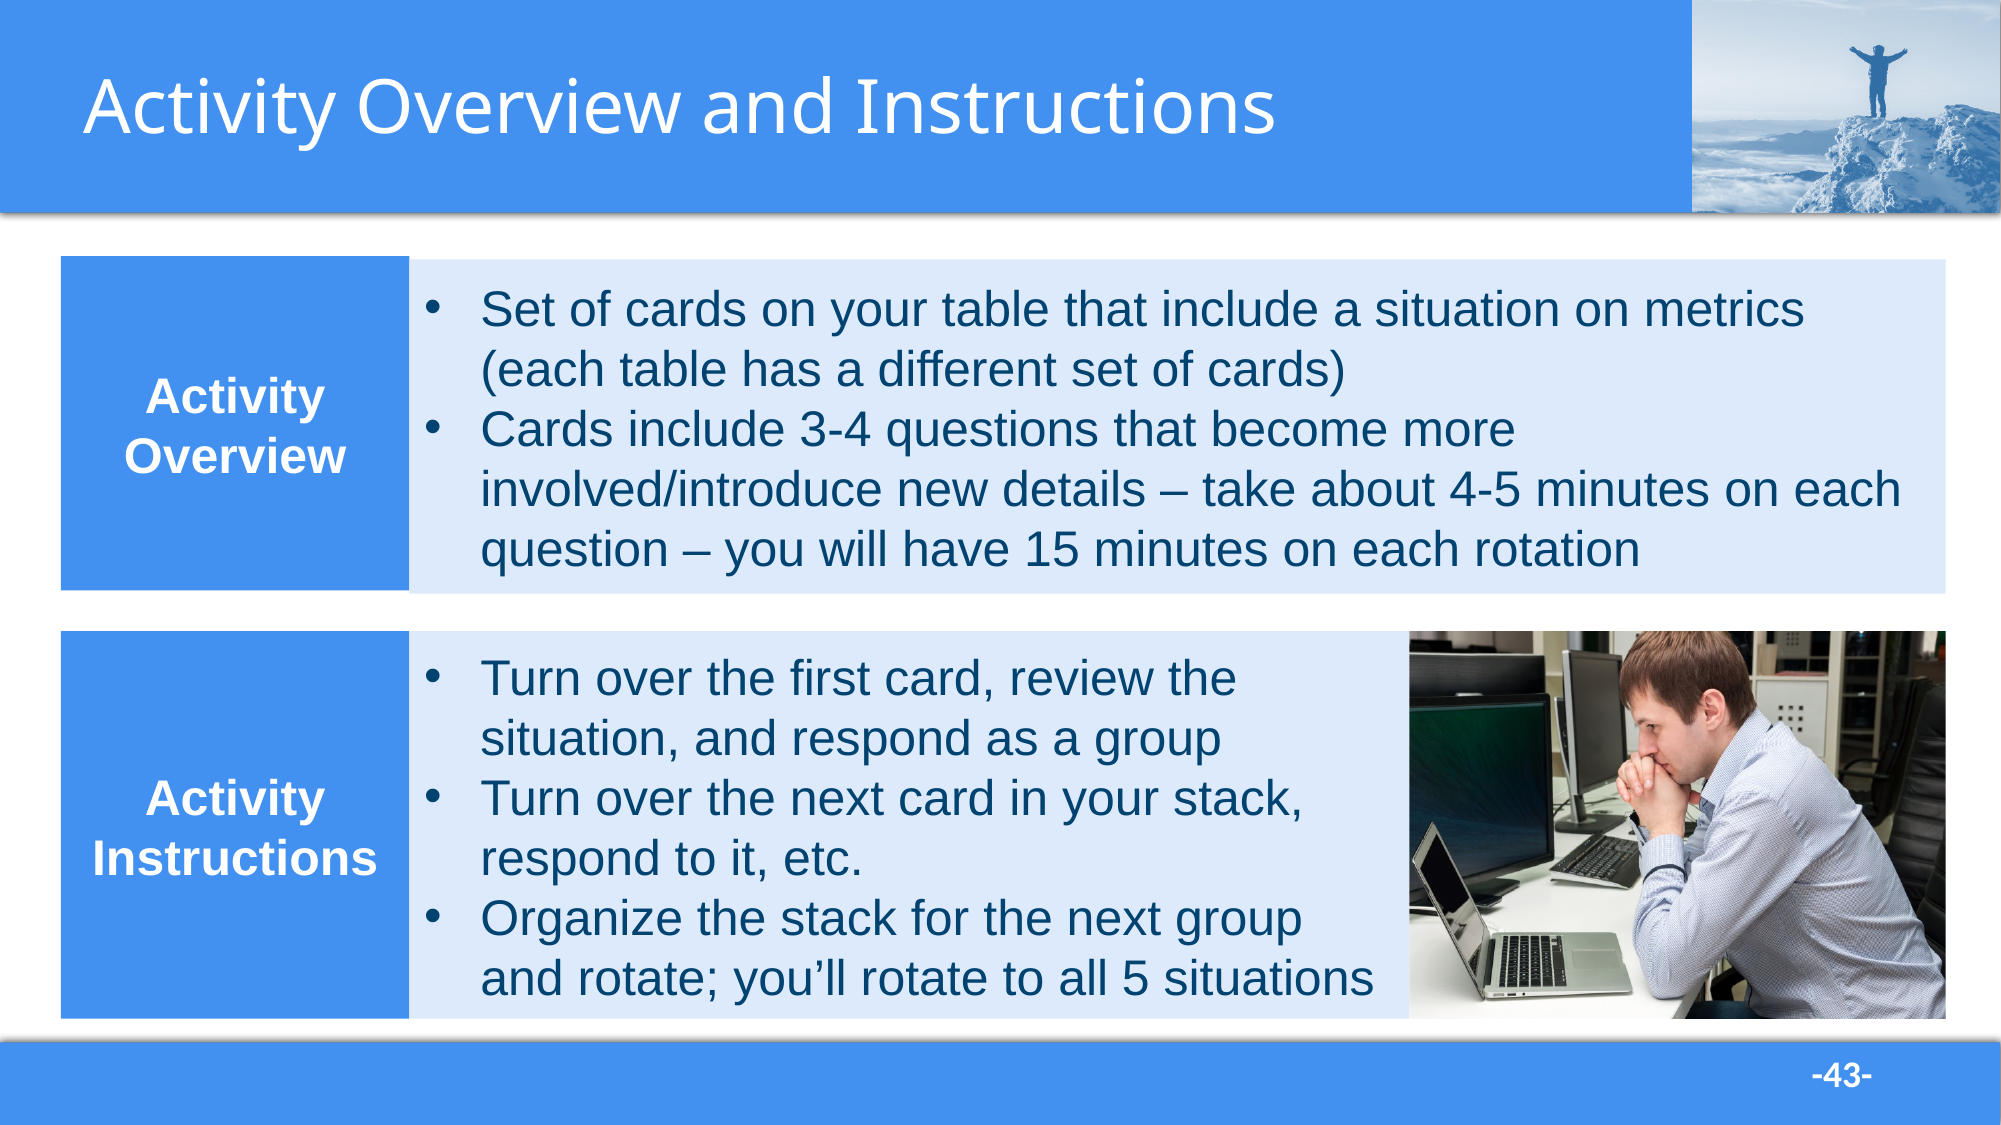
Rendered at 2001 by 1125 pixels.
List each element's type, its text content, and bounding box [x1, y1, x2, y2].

text_box Activity Instructions [60, 630, 408, 1020]
picture [1409, 631, 1946, 1019]
text_box Activity Overview [60, 255, 410, 592]
text_box Set of cards on your table that include a situation on metrics (each table has a different set of cards) Cards include 3-4 questions that become more involved/introduce new details – take about 4-5 minutes on each question – you will have 15 minutes on each rotation [408, 258, 1947, 595]
title Activity Overview and Instructions [68, 0, 1932, 218]
text_box Turn over the first card, review the situation, and respond as a group Turn over the next card in your stack, respond to it, etc. Organize the stack for the next group and rotate; you’ll rotate to all 5 situations [408, 630, 1410, 1020]
